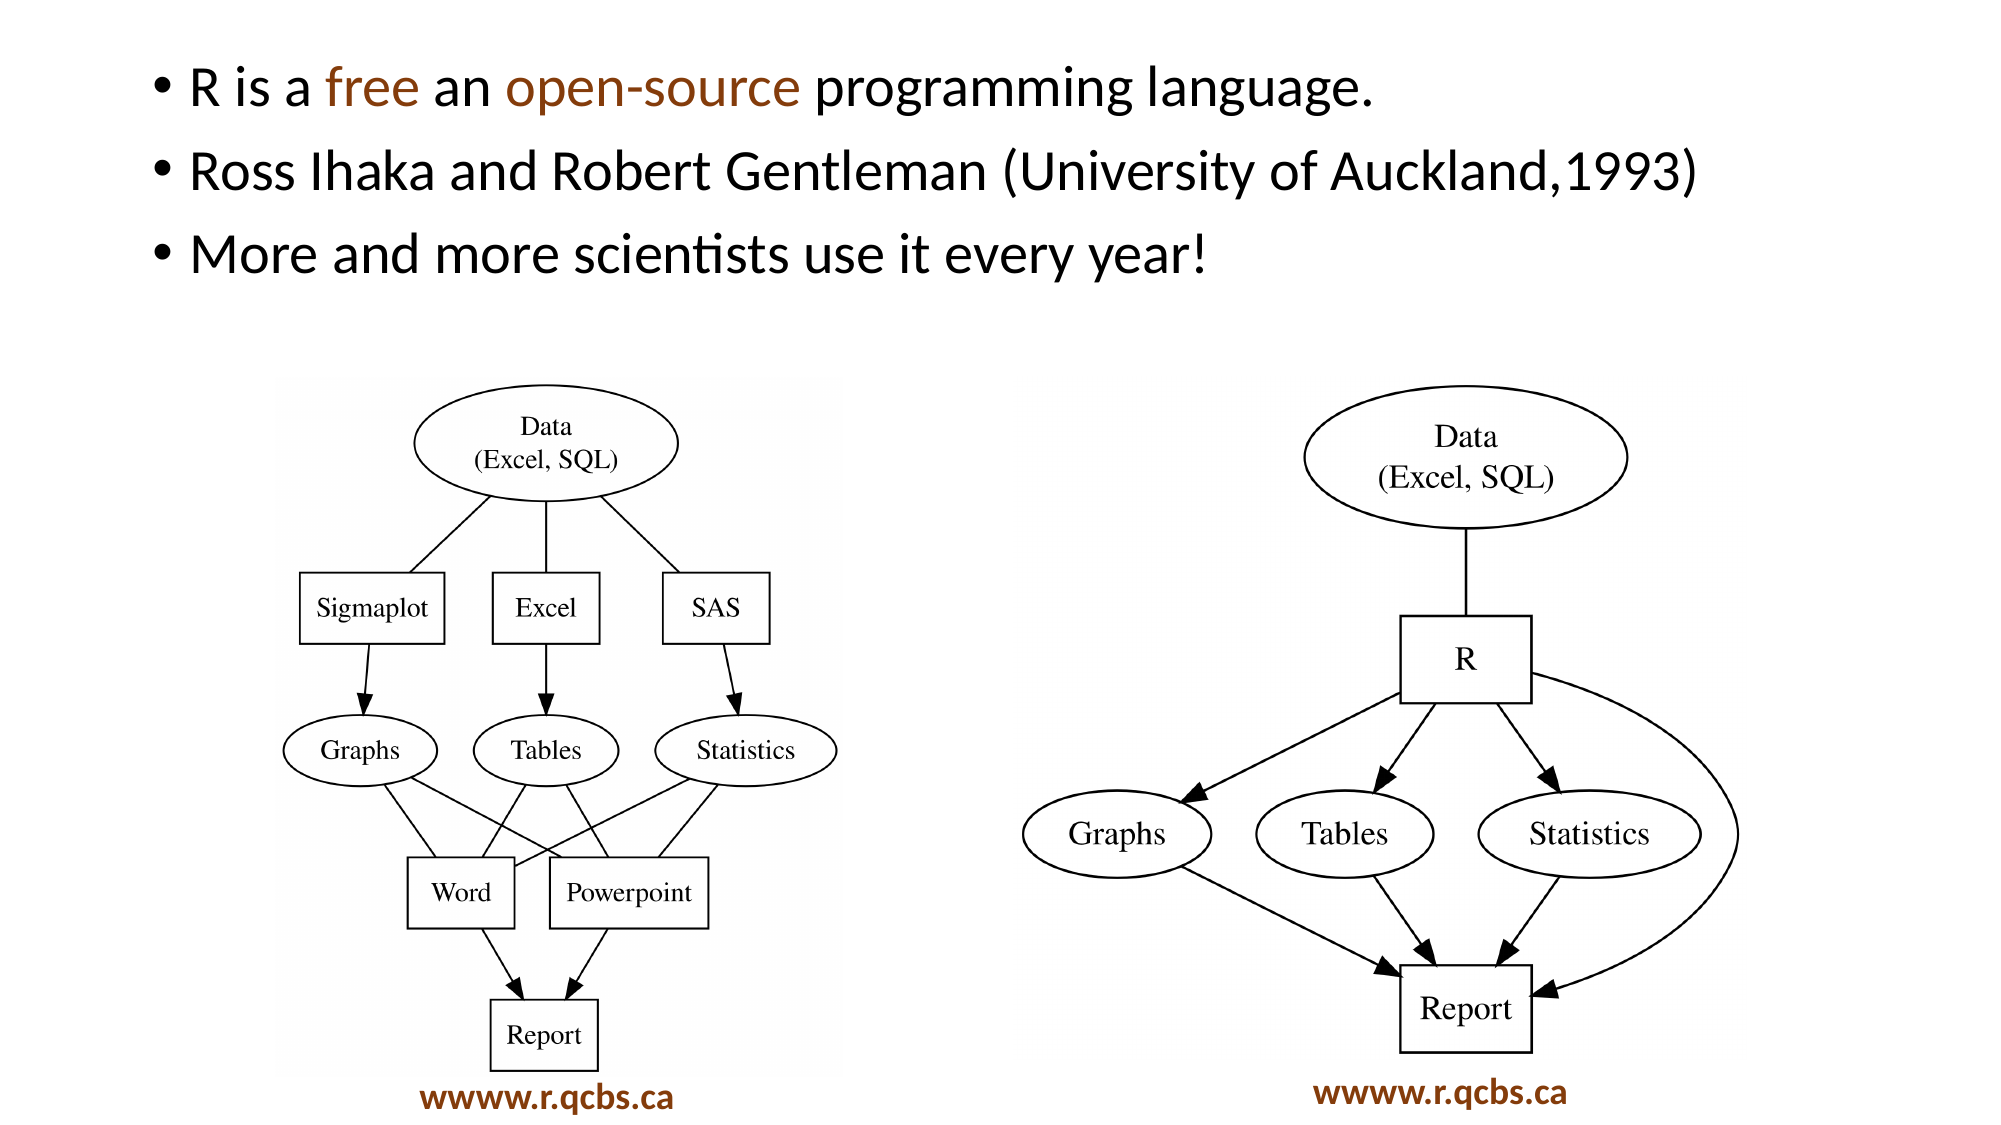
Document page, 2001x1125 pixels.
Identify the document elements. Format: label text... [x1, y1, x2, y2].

picture [1012, 376, 1747, 1060]
text_box wwww.r.qcbs.ca [1298, 1059, 2000, 1120]
picture [275, 377, 843, 1077]
text_box wwww.r.qcbs.ca [404, 1064, 1405, 1125]
list R is a free an open-source programming language. Ross Ihaka and Robert Gentleman (University of Auckland,1993) More and more scientists use it every year! [137, 48, 1863, 1014]
